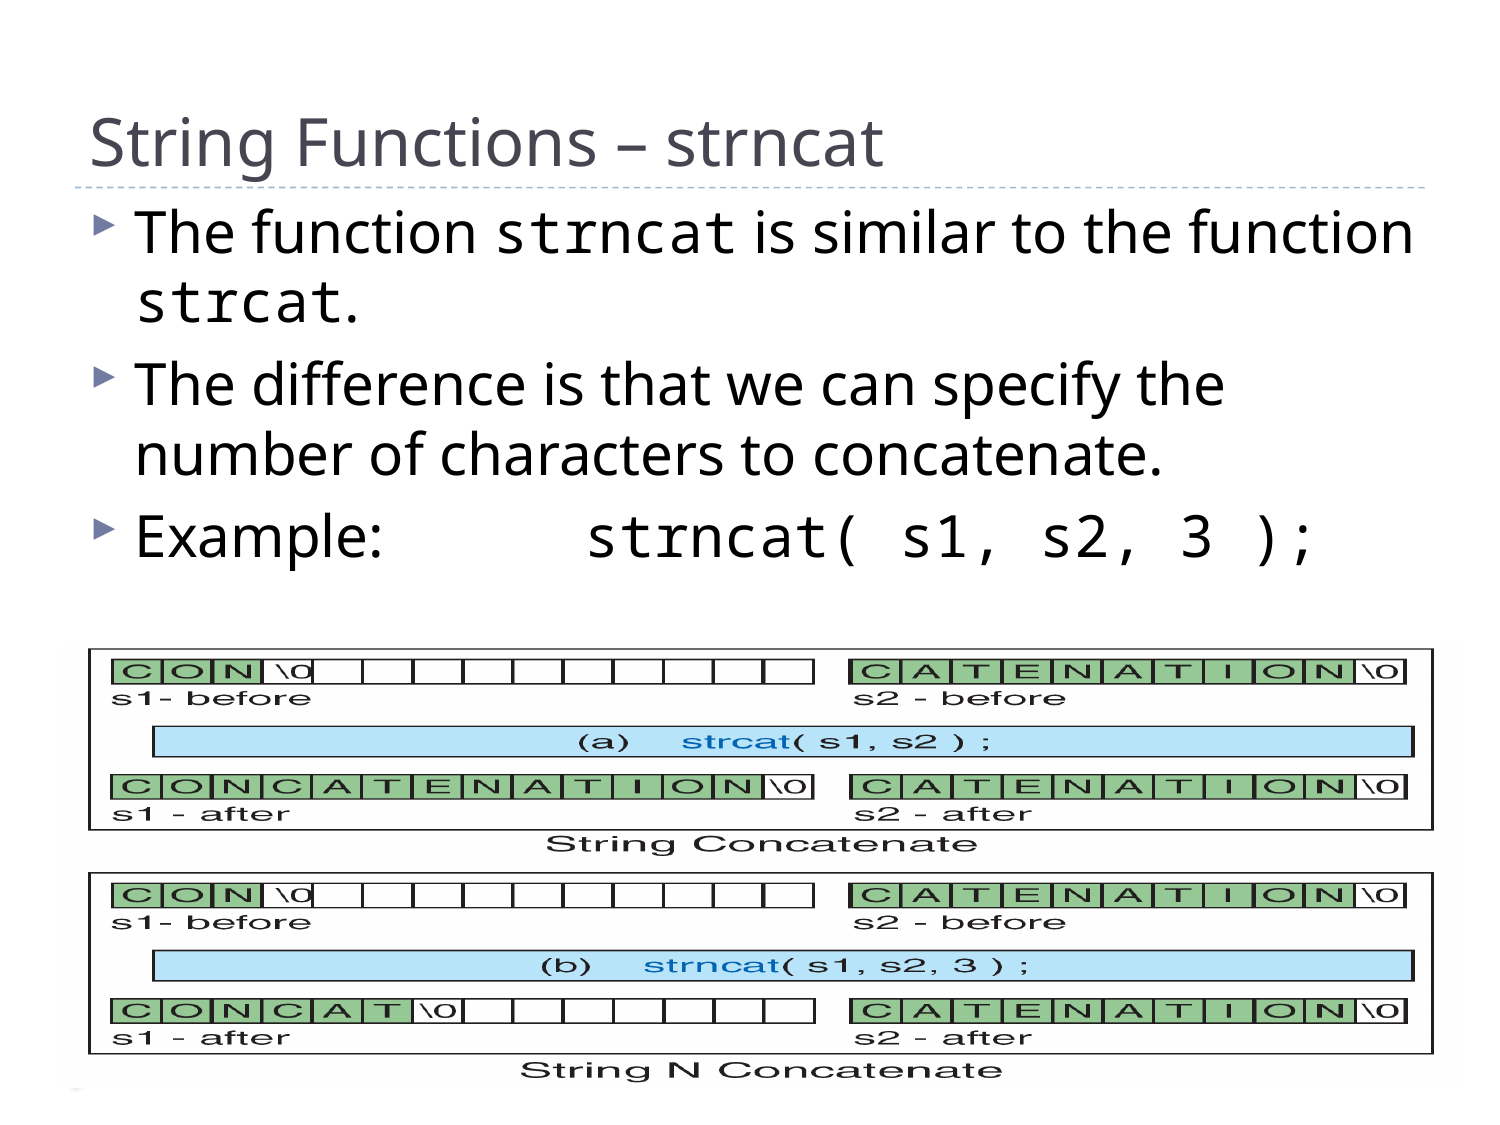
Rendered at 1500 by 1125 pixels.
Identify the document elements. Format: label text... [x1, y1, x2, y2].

list The function strncat is similar to the function strcat. The difference is that we can specify the number of characters to concatenate. Example: strncat( s1, s2, 3 ); [75, 187, 1450, 642]
title String Functions – strncat [75, 24, 1425, 187]
picture [62, 642, 1463, 1088]
